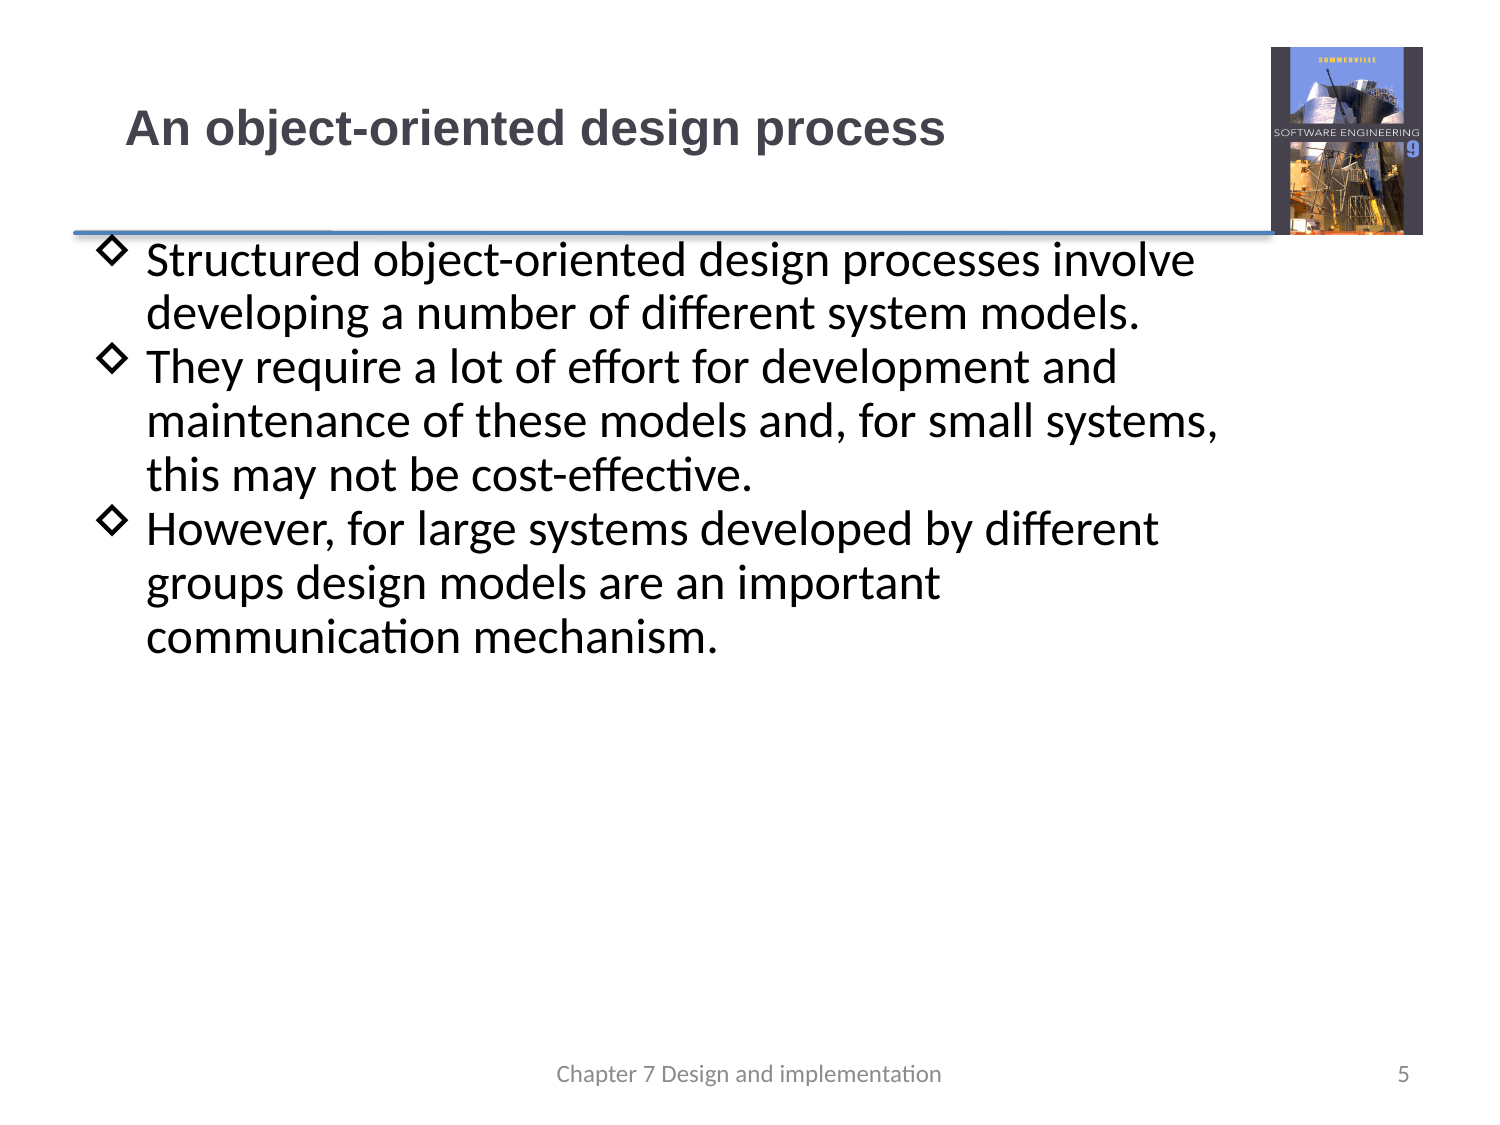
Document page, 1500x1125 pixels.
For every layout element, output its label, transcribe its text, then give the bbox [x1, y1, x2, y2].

text_box An object-oriented design process [109, 50, 1438, 201]
text_box <number> [1074, 1042, 1425, 1103]
text_box Chapter 7 Design and implementation [512, 1042, 988, 1103]
picture [1271, 201, 1423, 235]
